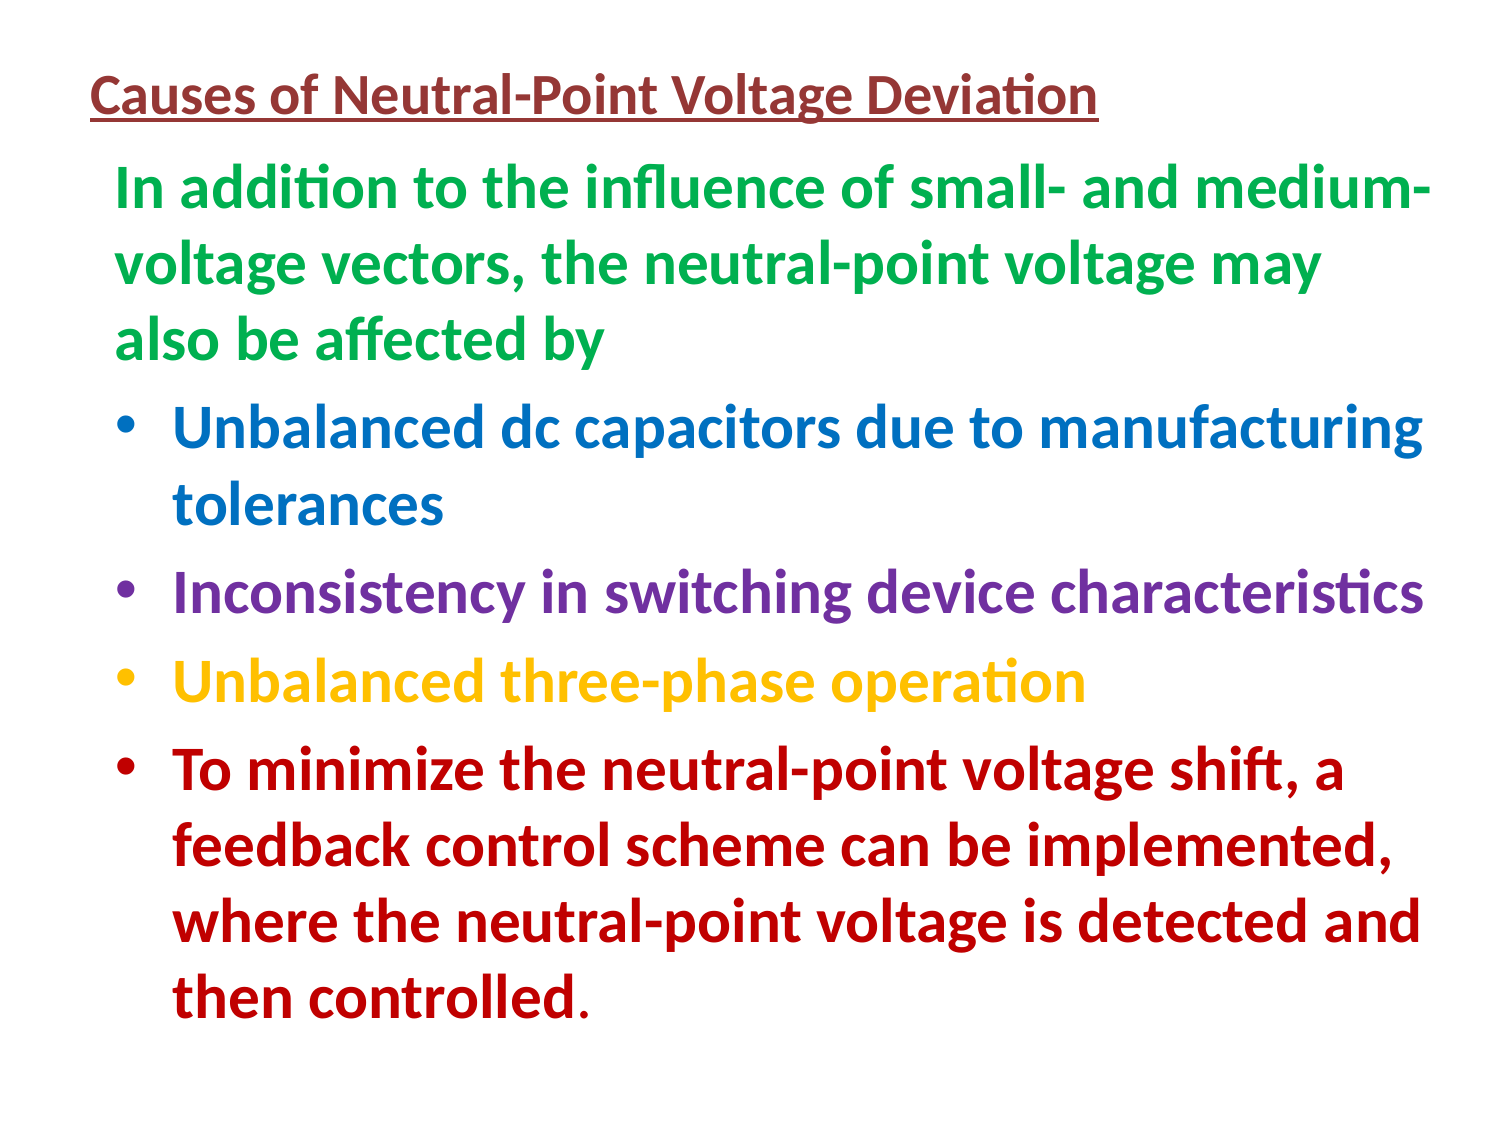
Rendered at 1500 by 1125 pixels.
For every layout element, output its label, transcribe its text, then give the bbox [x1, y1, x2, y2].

list In addition to the influence of small- and medium-voltage vectors, the neutral-point voltage may also be affected by Unbalanced dc capacitors due to manufacturing tolerances Inconsistency in switching device characteristics Unbalanced three-phase operation To minimize the neutral-point voltage shift, a feedback control scheme can be implemented, where the neutral-point voltage is detected and then controlled. [99, 137, 1450, 1050]
title Causes of Neutral-Point Voltage Deviation [75, 45, 1425, 138]
